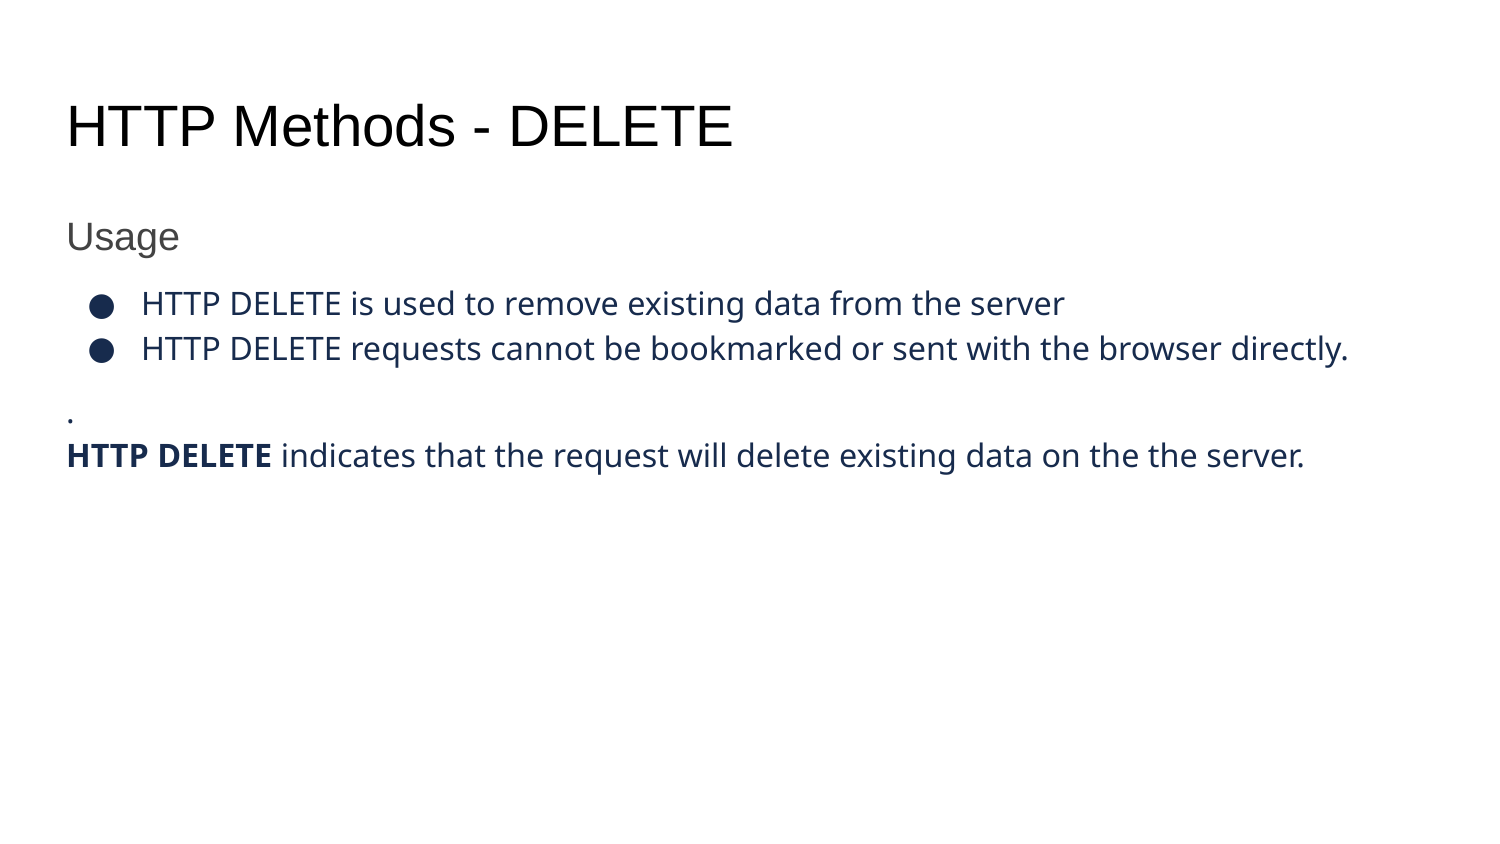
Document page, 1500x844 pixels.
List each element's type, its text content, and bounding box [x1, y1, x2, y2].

title HTTP Methods - DELETE [51, 72, 1449, 167]
list Usage HTTP DELETE is used to remove existing data from the server HTTP DELETE requests cannot be bookmarked or sent with the browser directly. . HTTP DELETE indicates that the request will delete existing data on the the server. [51, 189, 1449, 750]
